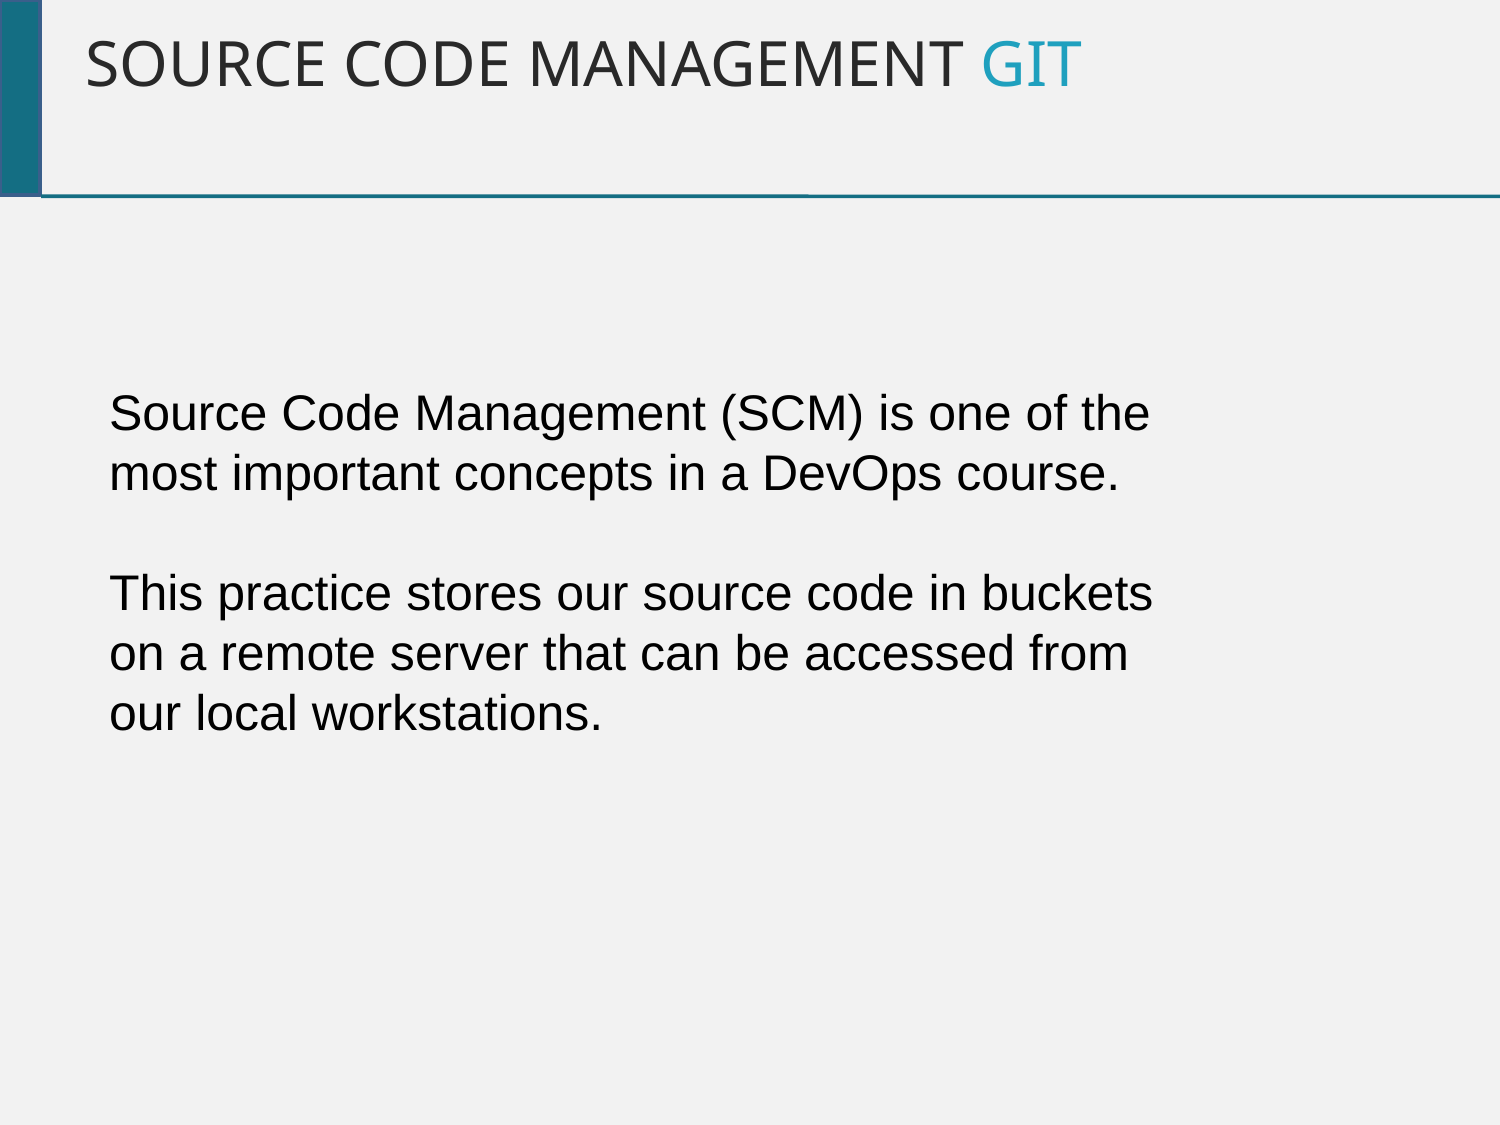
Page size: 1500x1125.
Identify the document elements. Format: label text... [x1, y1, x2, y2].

text_box [75, 44, 1424, 915]
text_box Source CODE Management GIT [70, 2, 1293, 195]
text_box [0, 0, 42, 197]
text_box Source Code Management (SCM) is one of the most important concepts in a DevOps course. This practice stores our source code in buckets on a remote server that can be accessed from our local workstations. [94, 283, 1204, 676]
